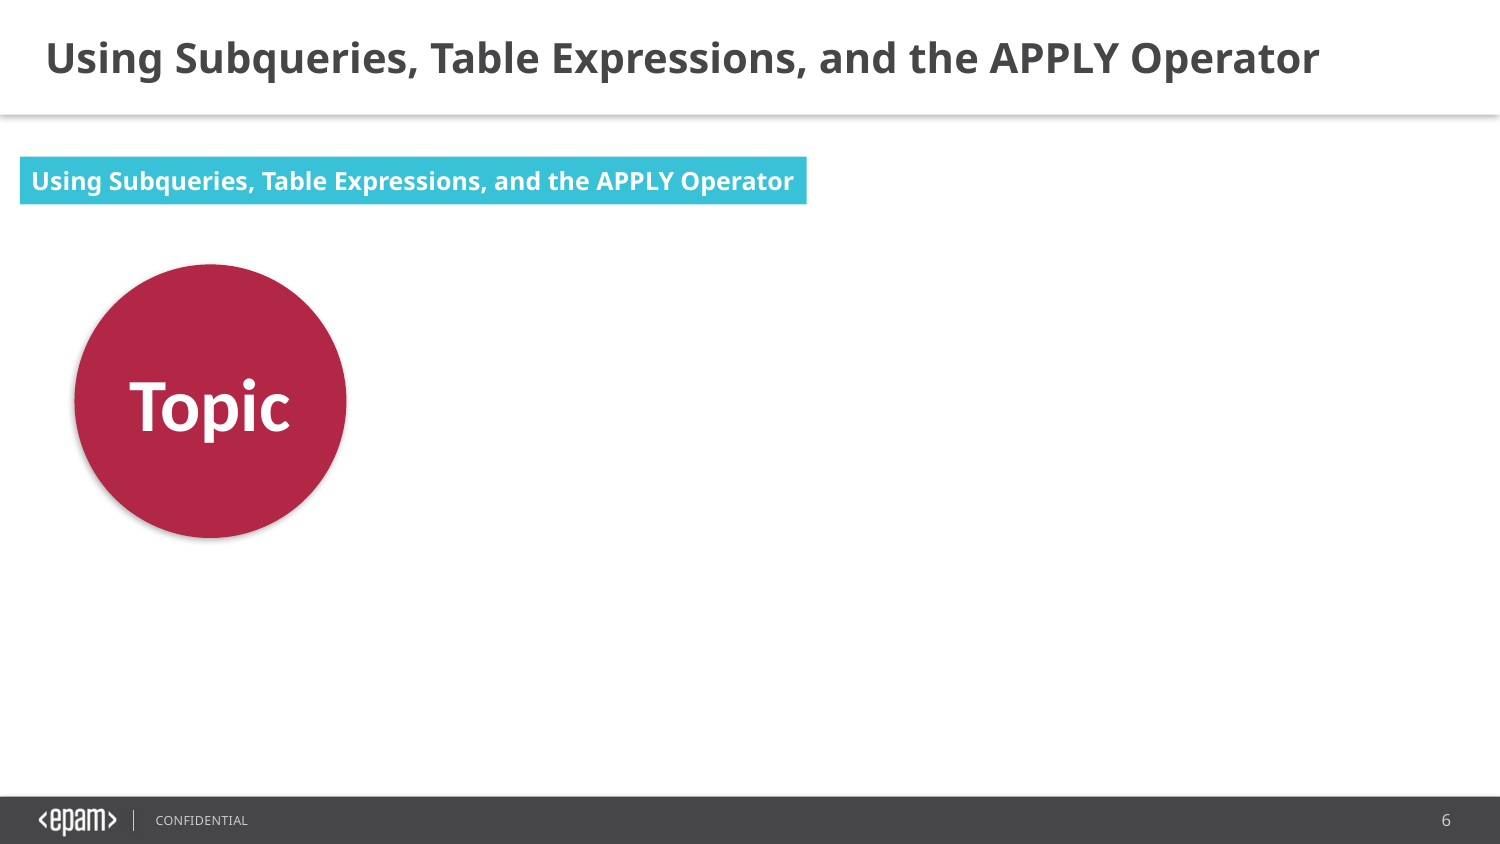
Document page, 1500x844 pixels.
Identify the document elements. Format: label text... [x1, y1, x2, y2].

text_box Using Subqueries, Table Expressions, and the APPLY Operator [19, 156, 807, 205]
picture [38, 808, 117, 837]
text_box Topic [73, 263, 348, 539]
list Using Subqueries, Table Expressions, and the APPLY Operator [0, 0, 1500, 115]
